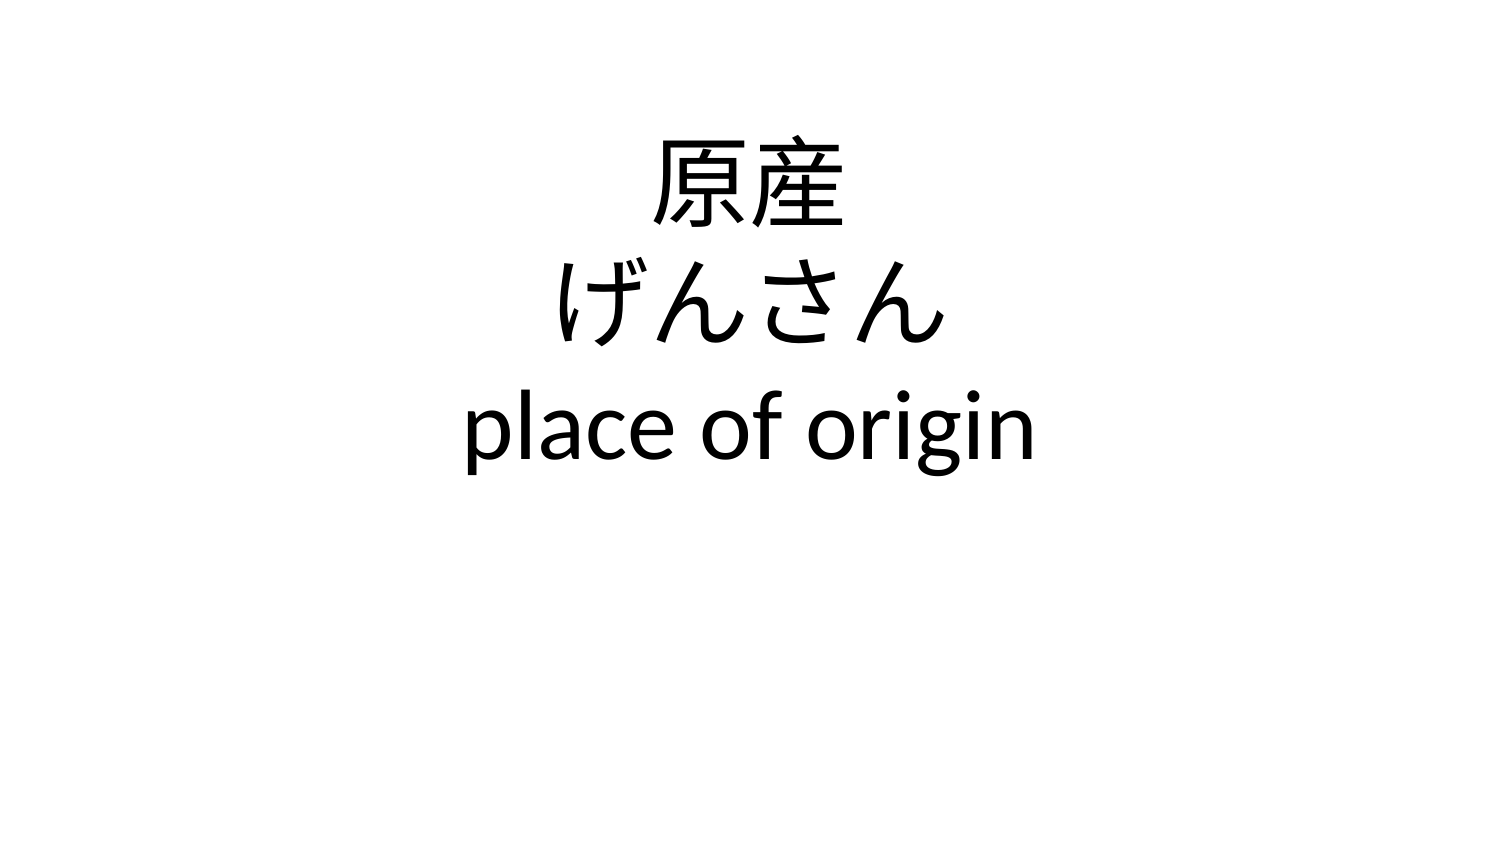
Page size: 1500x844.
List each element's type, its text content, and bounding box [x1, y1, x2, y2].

text_box 原産 げんさん place of origin [0, 149, 1500, 450]
